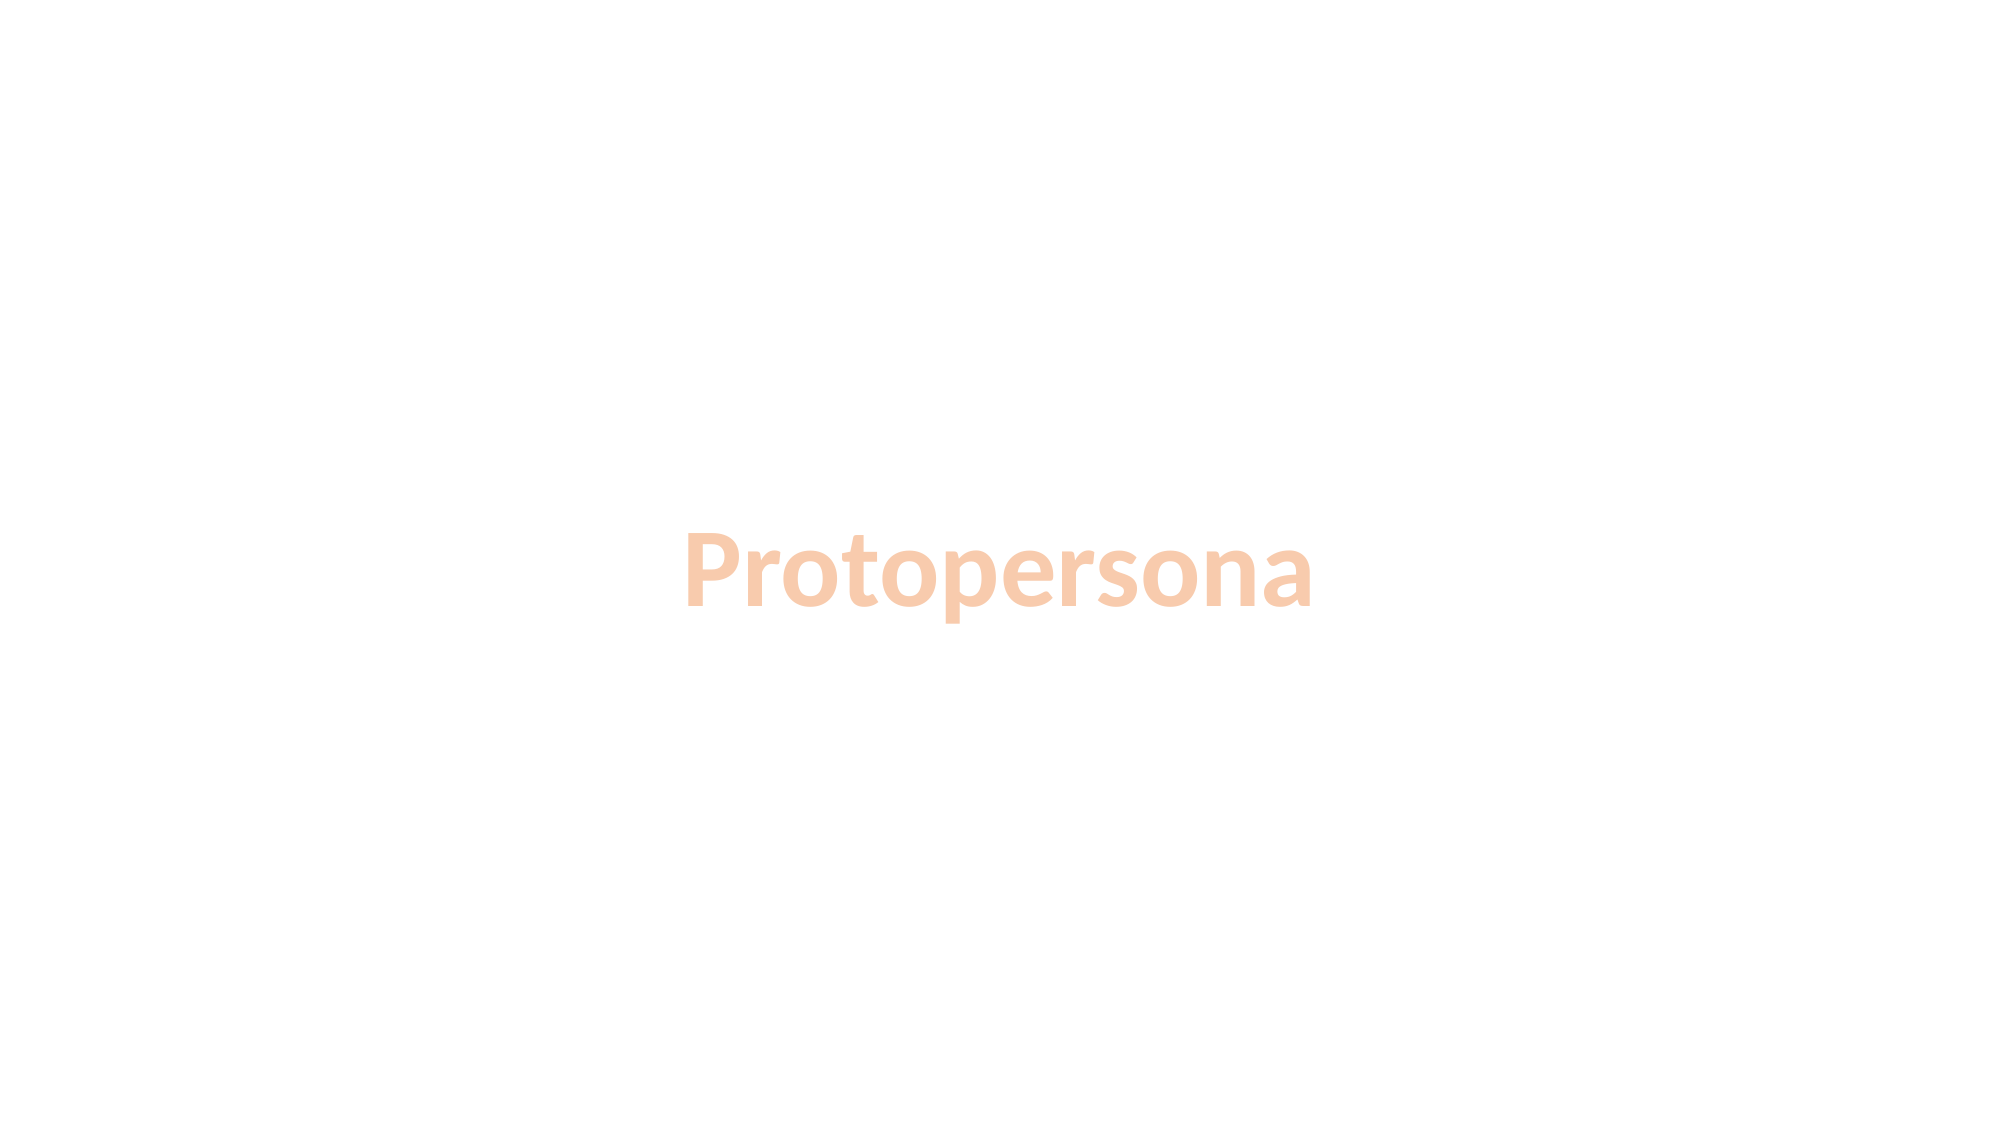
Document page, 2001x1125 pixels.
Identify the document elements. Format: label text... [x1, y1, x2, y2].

text_box Protopersona [667, 486, 1333, 637]
